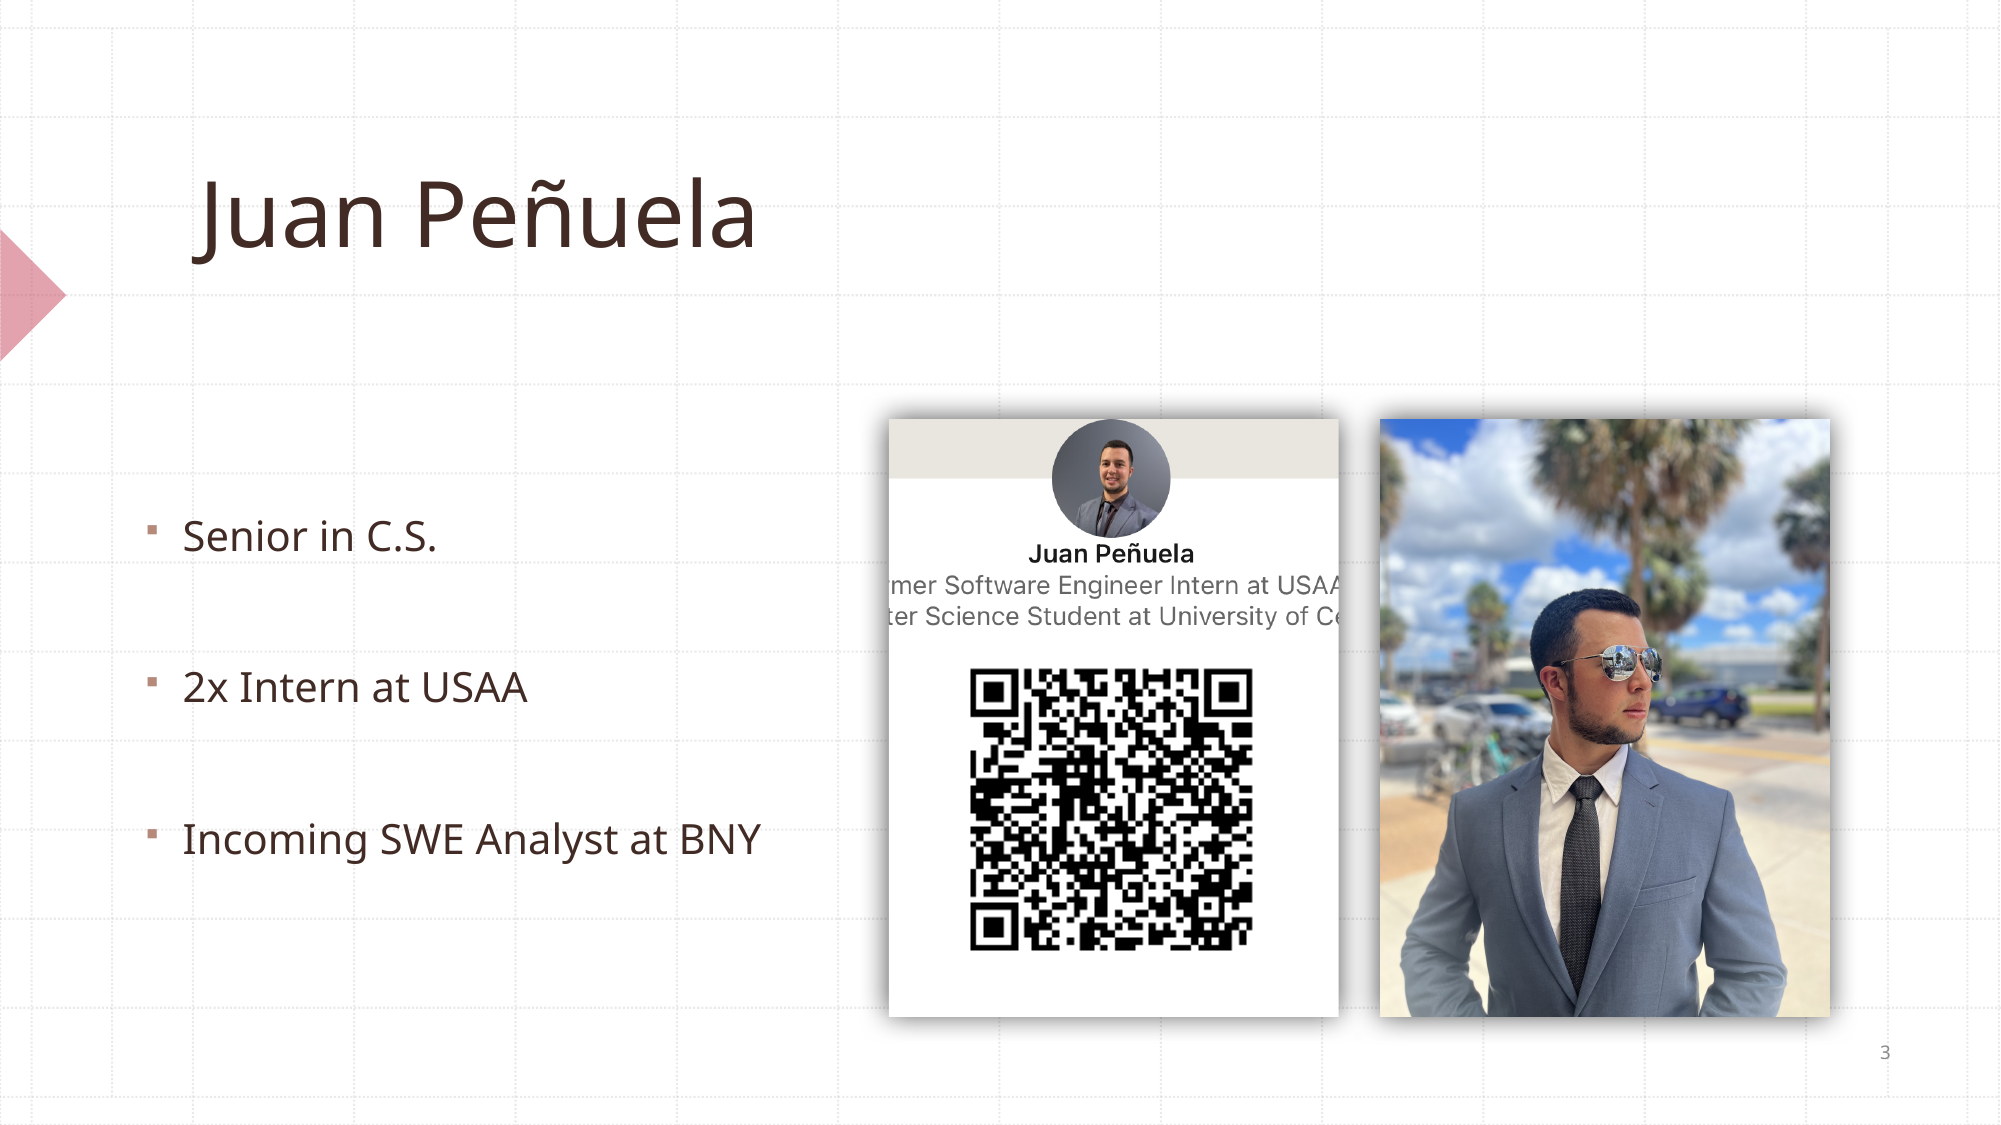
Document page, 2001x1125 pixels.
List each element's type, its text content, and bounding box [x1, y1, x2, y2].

list Senior in C.S. 2x Intern at USAA Incoming SWE Analyst at BNY [130, 426, 813, 1017]
slide_number 3 [1805, 1019, 1966, 1089]
title Juan Peñuela [184, 141, 847, 274]
picture [888, 419, 1339, 1017]
picture [1379, 419, 1831, 1017]
